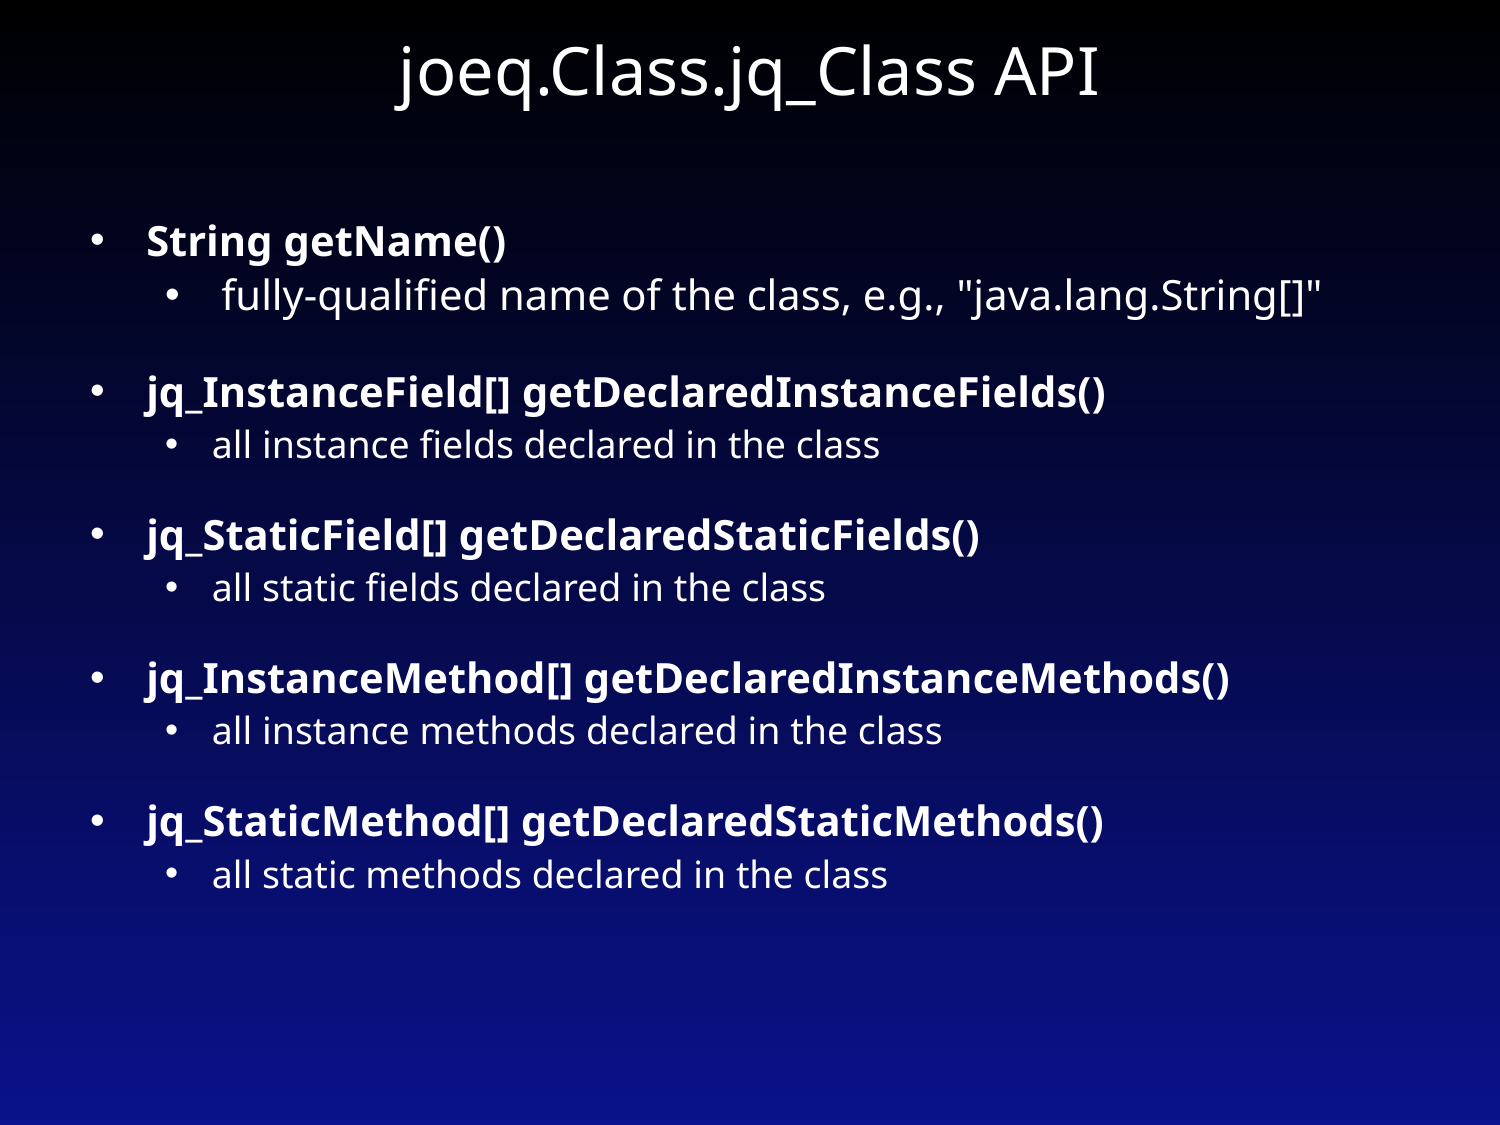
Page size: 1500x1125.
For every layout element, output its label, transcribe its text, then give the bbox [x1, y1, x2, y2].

list String getName() fully-qualified name of the class, e.g., "java.lang.String[]" jq_InstanceField[] getDeclaredInstanceFields() all instance fields declared in the class jq_StaticField[] getDeclaredStaticFields() all static fields declared in the class jq_InstanceMethod[] getDeclaredInstanceMethods() all instance methods declared in the class jq_StaticMethod[] getDeclaredStaticMethods() all static methods declared in the class [75, 149, 1475, 1025]
title joeq.Class.jq_Class API [0, 12, 1500, 125]
